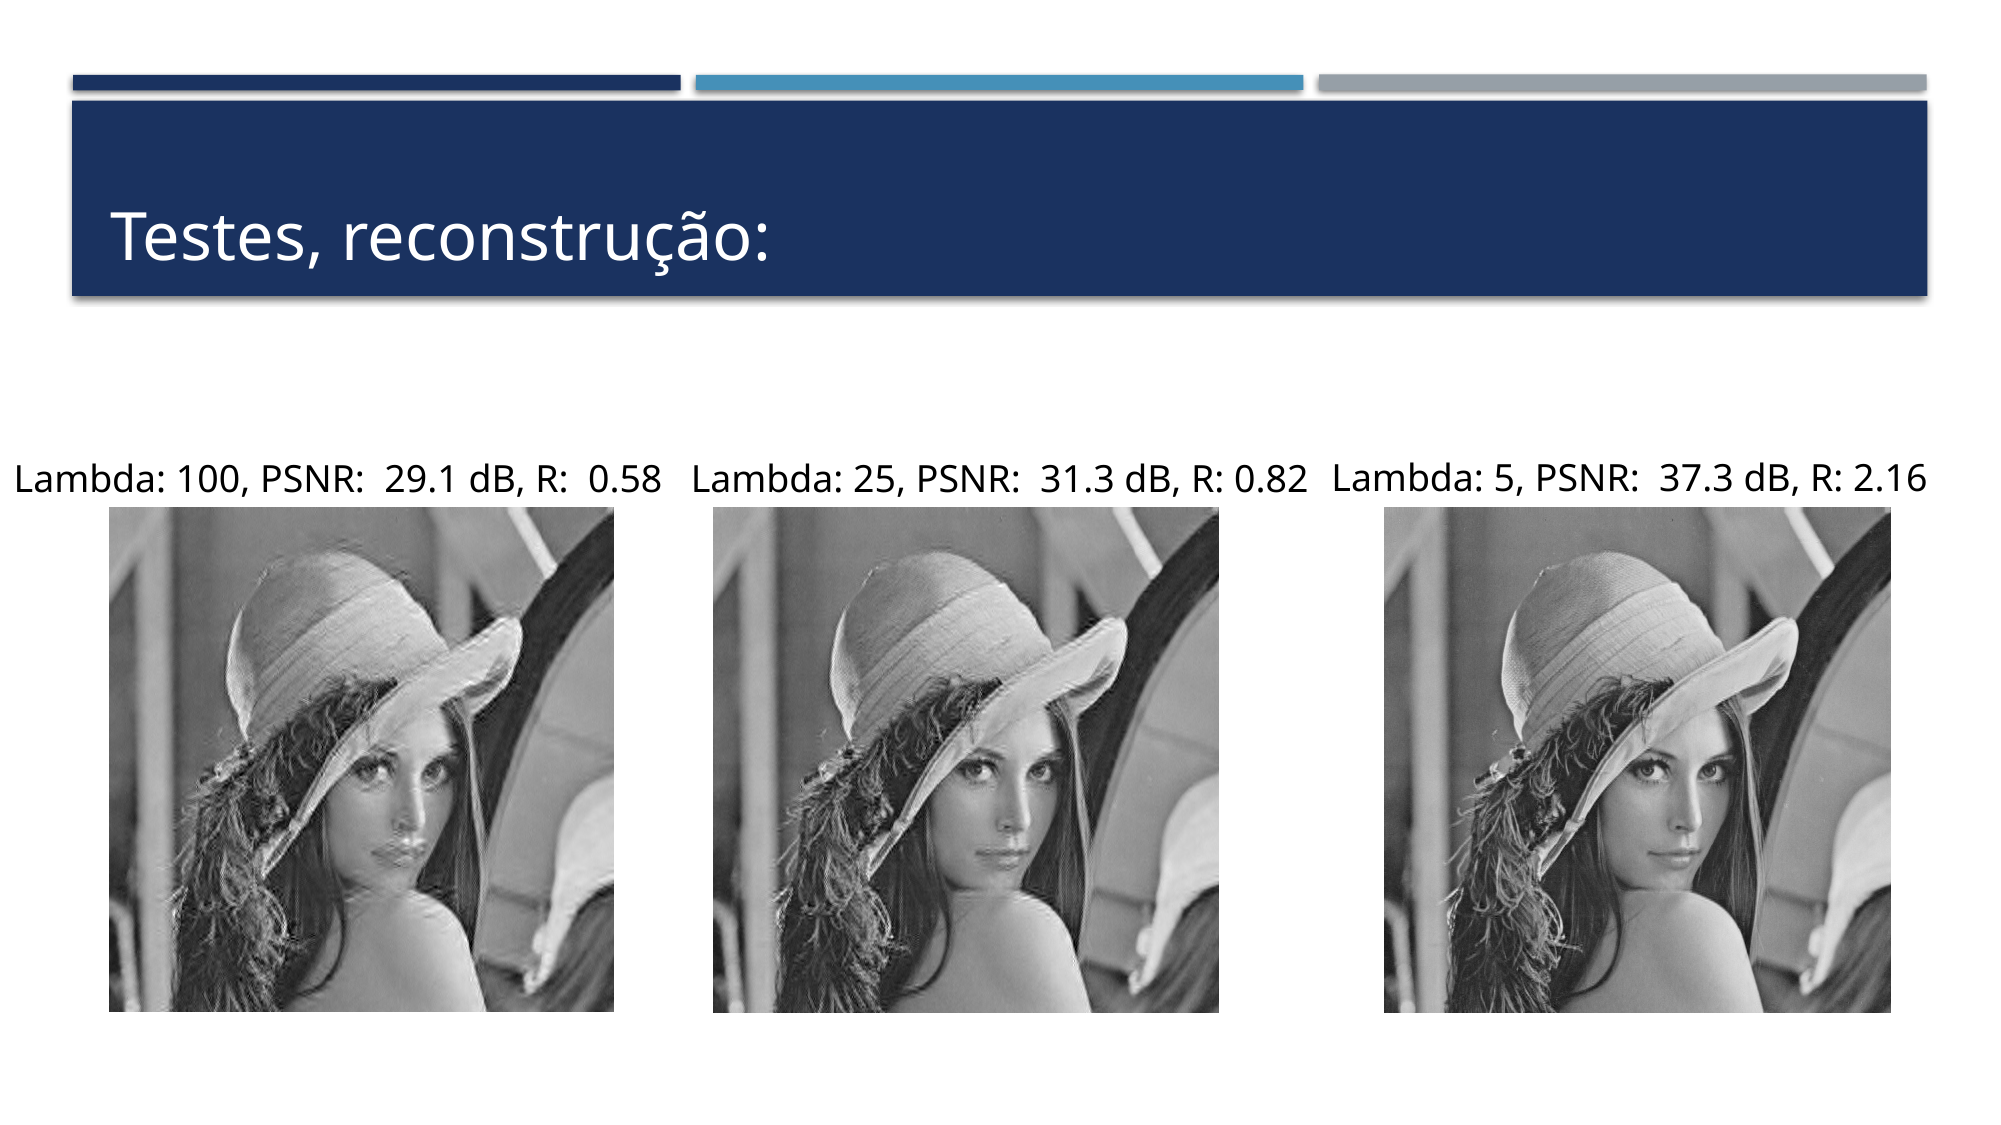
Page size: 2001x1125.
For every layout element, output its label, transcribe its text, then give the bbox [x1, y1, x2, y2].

picture [712, 506, 1220, 1014]
text_box Lambda: 5, PSNR: 37.3 dB, R: 2.16 [1316, 446, 1943, 507]
picture [109, 506, 615, 1012]
picture [1384, 506, 1891, 1014]
text_box Lambda: 25, PSNR: 31.3 dB, R: 0.82 [676, 447, 1316, 507]
text_box Lambda: 100, PSNR: 29.1 dB, R: 0.58 [0, 447, 676, 507]
title Testes, reconstrução: [95, 115, 1905, 282]
